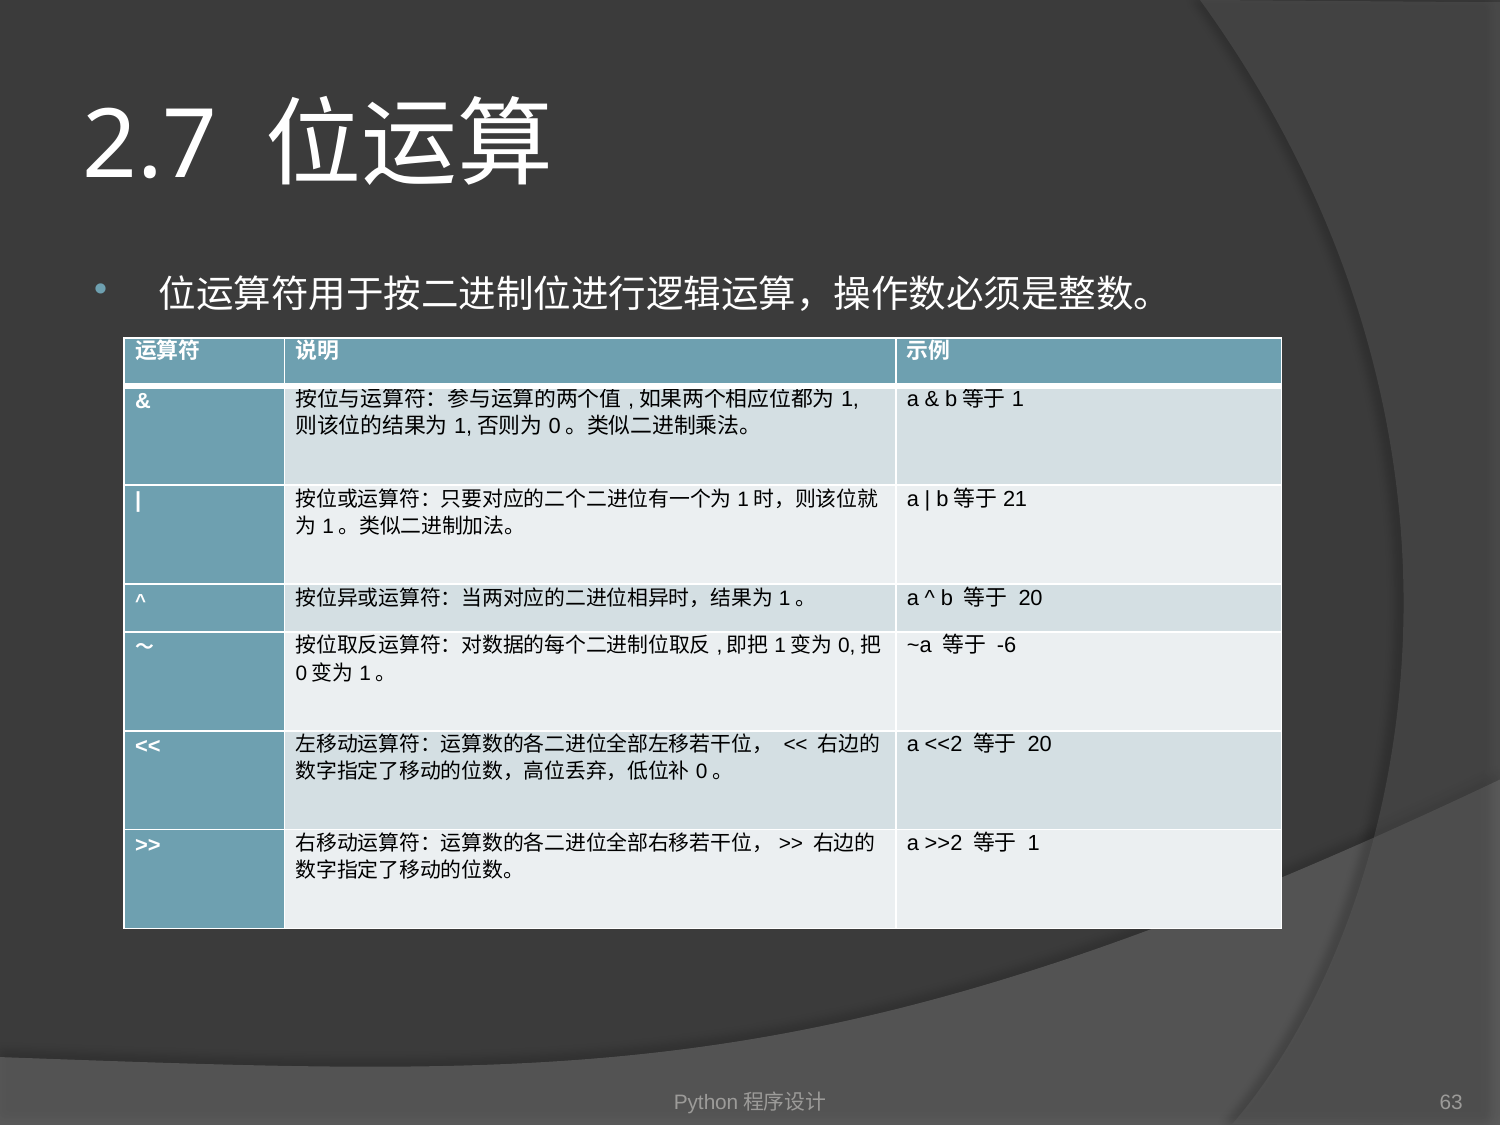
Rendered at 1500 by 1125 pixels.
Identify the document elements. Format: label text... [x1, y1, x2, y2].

table_cell 按位取反运算符：对数据的每个二进制位取反,即把1变为0,把0变为1。 [285, 633, 895, 730]
table_cell 按位异或运算符：当两对应的二进位相异时，结果为1。 [285, 585, 895, 631]
table_cell ~a 等于 -6 [897, 633, 1281, 730]
table_header 运算符 [125, 339, 284, 383]
table_cell 按位或运算符：只要对应的二个二进位有一个为1时，则该位就为1。类似二进制加法。 [285, 486, 895, 583]
list 位运算符用于按二进制位进行逻辑运算，操作数必须是整数。 [75, 262, 1300, 1005]
table_cell 右移动运算符：运算数的各二进位全部右移若干位，>> 右边的数字指定了移动的位数。 [285, 830, 895, 928]
table_cell a ^ b 等于 20 [897, 585, 1281, 631]
slide_number 63 [1337, 1053, 1463, 1114]
table_cell ～ [125, 633, 284, 730]
table_cell a | b等于21 [897, 486, 1281, 583]
title 2.7 位运算 [75, 45, 1300, 233]
table_cell & [125, 389, 284, 484]
table_cell | [125, 486, 284, 583]
table_cell 左移动运算符：运算数的各二进位全部左移若干位， << 右边的数字指定了移动的位数，高位丢弃，低位补0。 [285, 732, 895, 829]
table_cell a & b等于1 [897, 389, 1281, 484]
table_cell 按位与运算符：参与运算的两个值,如果两个相应位都为1,则该位的结果为1,否则为0。类似二进制乘法。 [285, 389, 895, 484]
table_cell ^ [125, 585, 284, 631]
footer Python程序设计 [512, 1053, 988, 1114]
table_cell >> [125, 830, 284, 928]
table_header 说明 [285, 339, 895, 383]
table_header 示例 [897, 339, 1281, 383]
table_cell a <<2 等于 20 [897, 732, 1281, 829]
table_cell << [125, 732, 284, 829]
table_cell a >>2 等于 1 [897, 830, 1281, 928]
